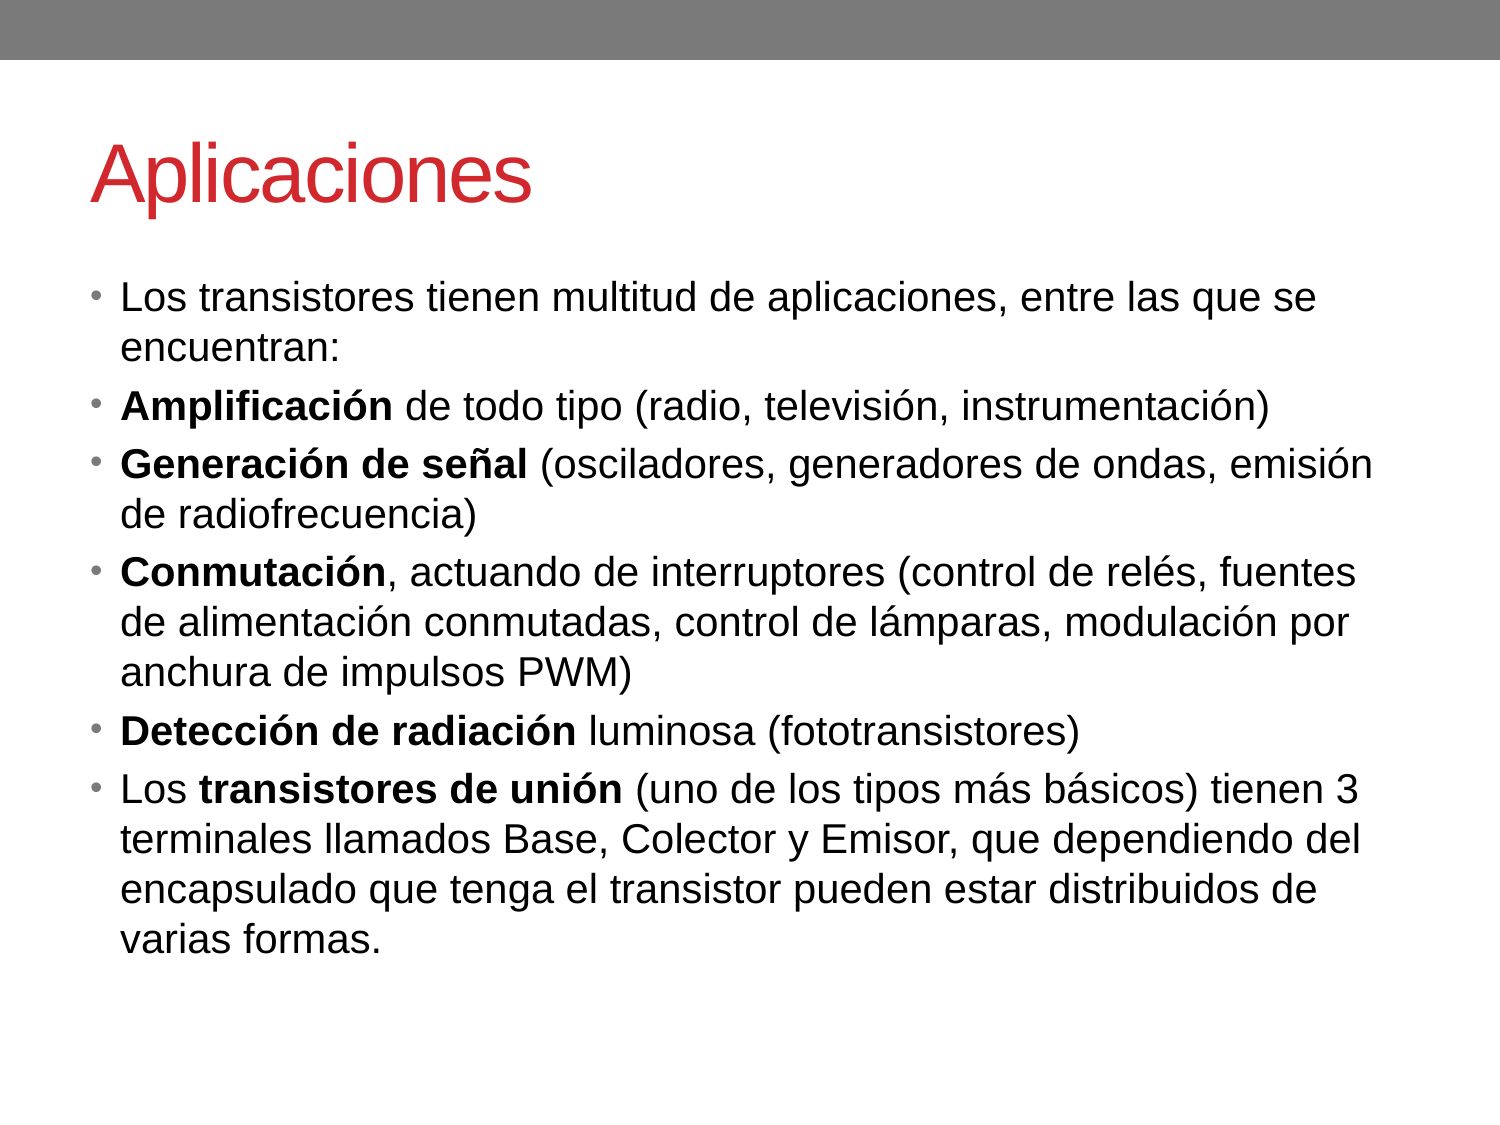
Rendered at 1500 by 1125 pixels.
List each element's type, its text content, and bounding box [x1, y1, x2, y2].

title Aplicaciones [75, 87, 1425, 250]
list Los transistores tienen multitud de aplicaciones, entre las que se encuentran: Amplificación de todo tipo (radio, televisión, instrumentación) Generación de señal (osciladores, generadores de ondas, emisión de radiofrecuencia) Conmutación, actuando de interruptores (control de relés, fuentes de alimentación conmutadas, control de lámparas, modulación por anchura de impulsos PWM) Detección de radiación luminosa (fototransistores) Los transistores de unión (uno de los tipos más básicos) tienen 3 terminales llamados Base, Colector y Emisor, que dependiendo del encapsulado que tenga el transistor pueden estar distribuidos de varias formas. [75, 262, 1425, 1063]
